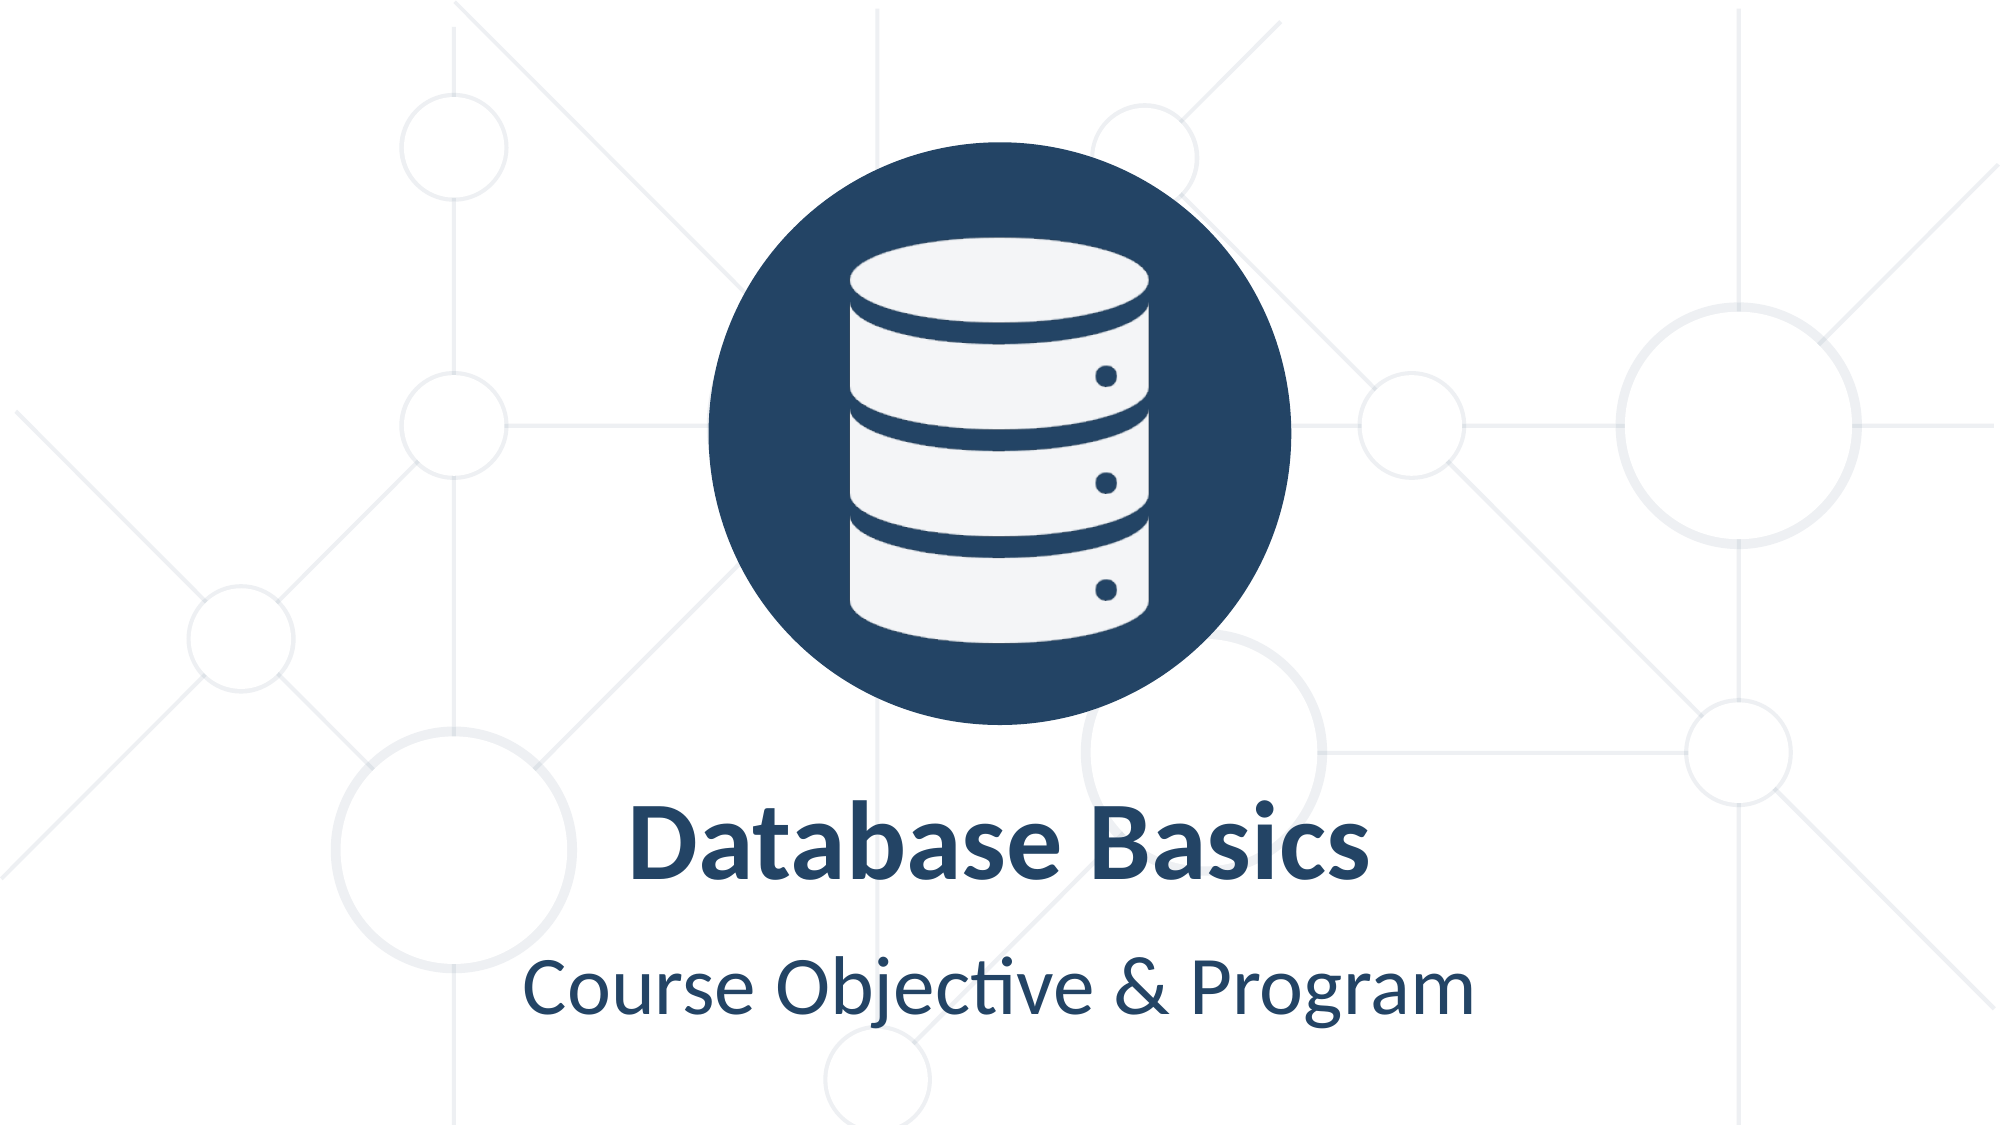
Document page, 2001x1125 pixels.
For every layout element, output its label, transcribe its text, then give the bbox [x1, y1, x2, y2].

title Database Basics [100, 771, 1900, 898]
subtitle Course Objective & Program [100, 916, 1900, 1043]
picture [743, 183, 1257, 697]
